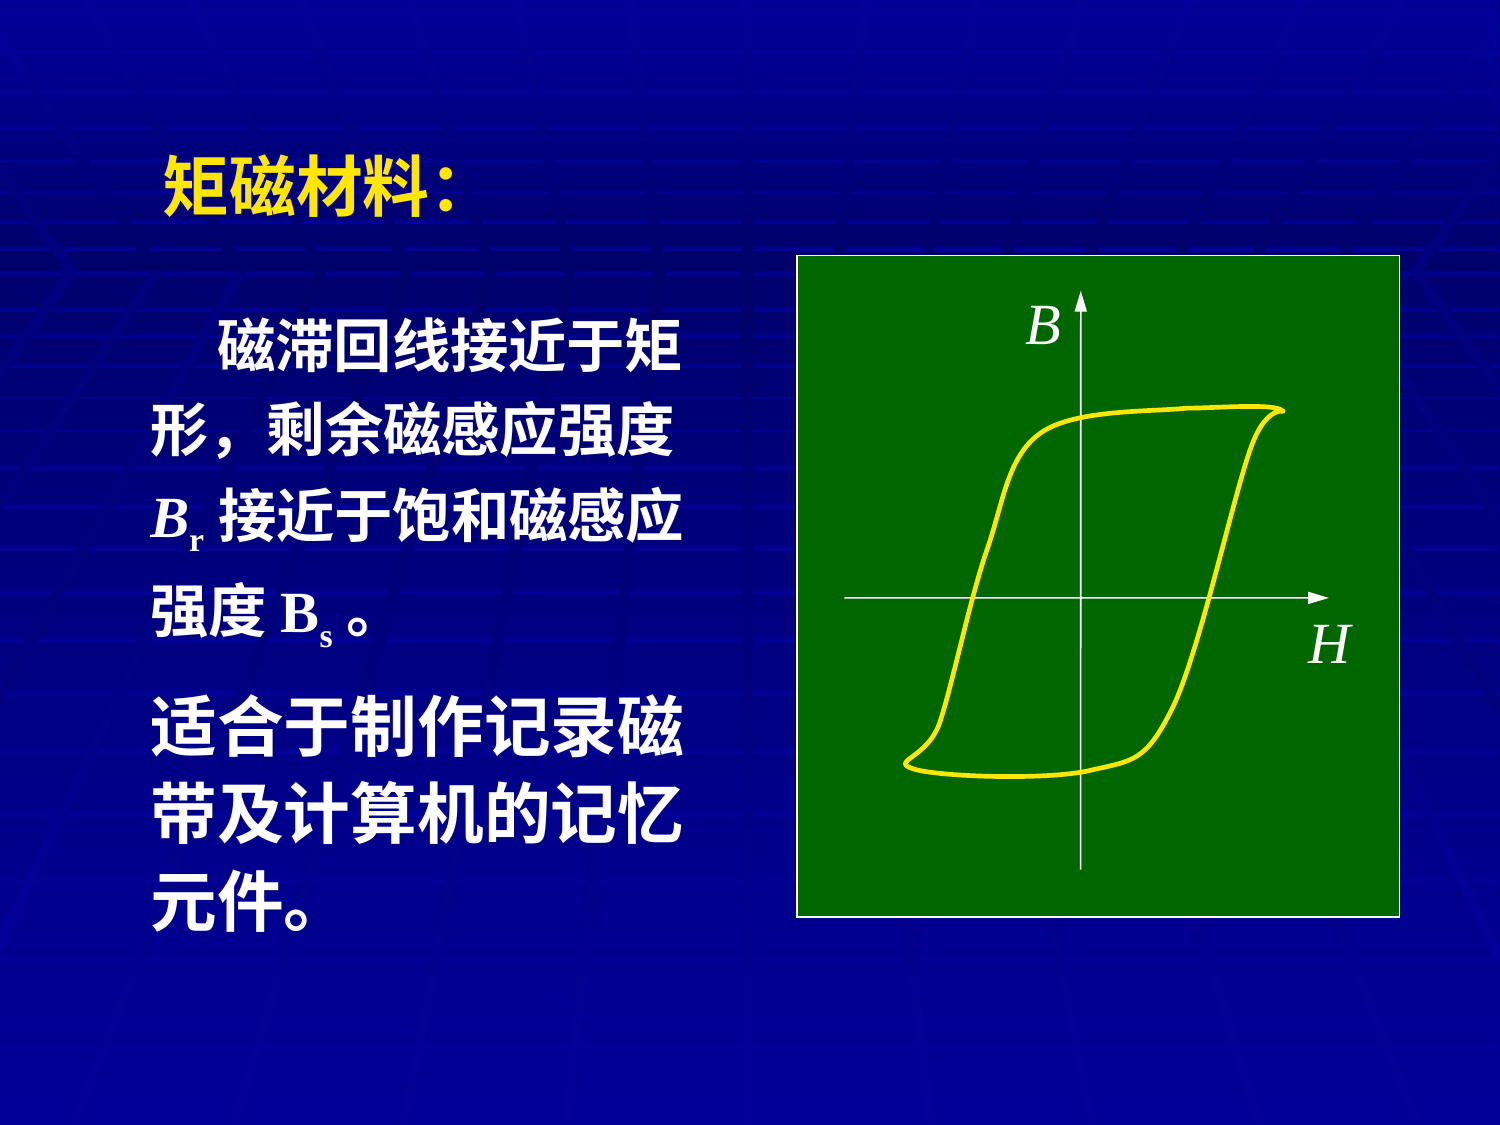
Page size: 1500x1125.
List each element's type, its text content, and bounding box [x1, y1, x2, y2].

text_box 适合于制作记录磁带及计算机的记忆元件。 [135, 668, 715, 948]
text_box 矩磁材料： [147, 137, 512, 233]
text_box 磁滞回线接近于矩形，剩余磁感应强度Br接近于饱和磁感应强度Bs。 [135, 287, 739, 662]
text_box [797, 255, 1400, 917]
